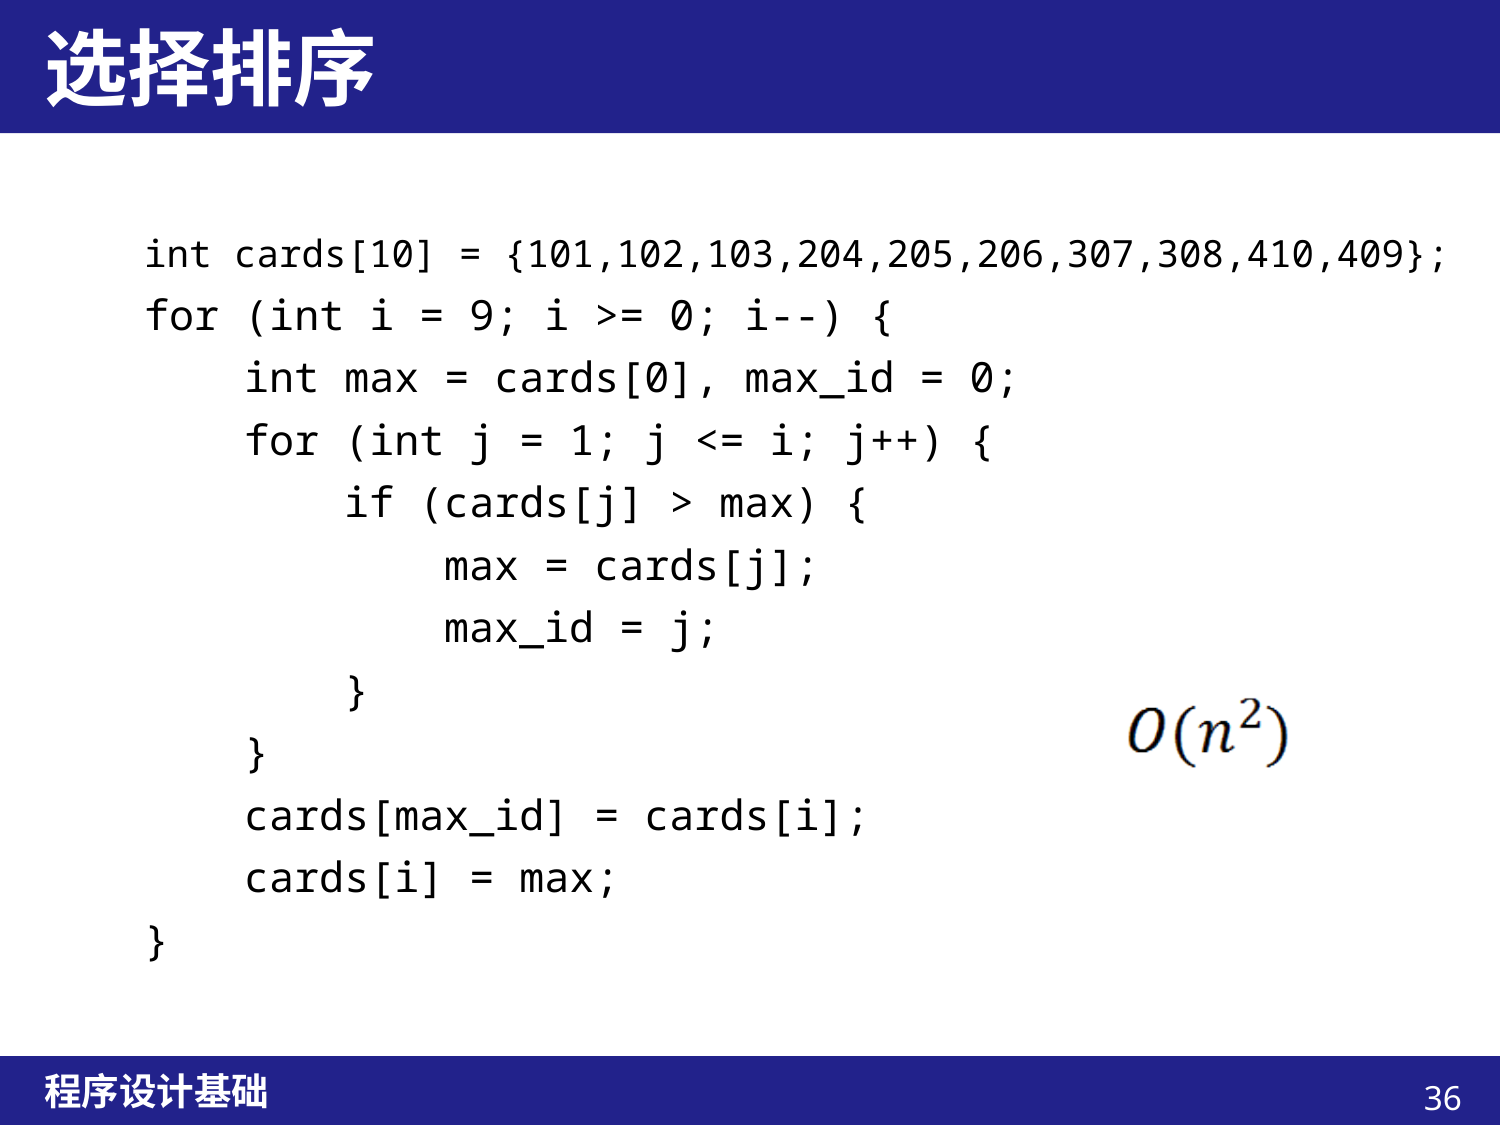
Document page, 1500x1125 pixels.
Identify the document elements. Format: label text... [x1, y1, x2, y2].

text_box [0, 0, 1500, 75]
picture [1124, 691, 1293, 771]
title 选择排序 [29, 75, 1469, 134]
list int cards[10] = {101,102,103,204,205,206,307,308,410,409}; for (int i = 9; i >= 0; i--) { int max = cards[0], max_id = 0; for (int j = 1; j <= i; j++) { if (cards[j] > max) { max = cards[j]; max_id = j; } } cards[max_id] = cards[i]; cards[i] = max; } [29, 156, 1469, 1034]
